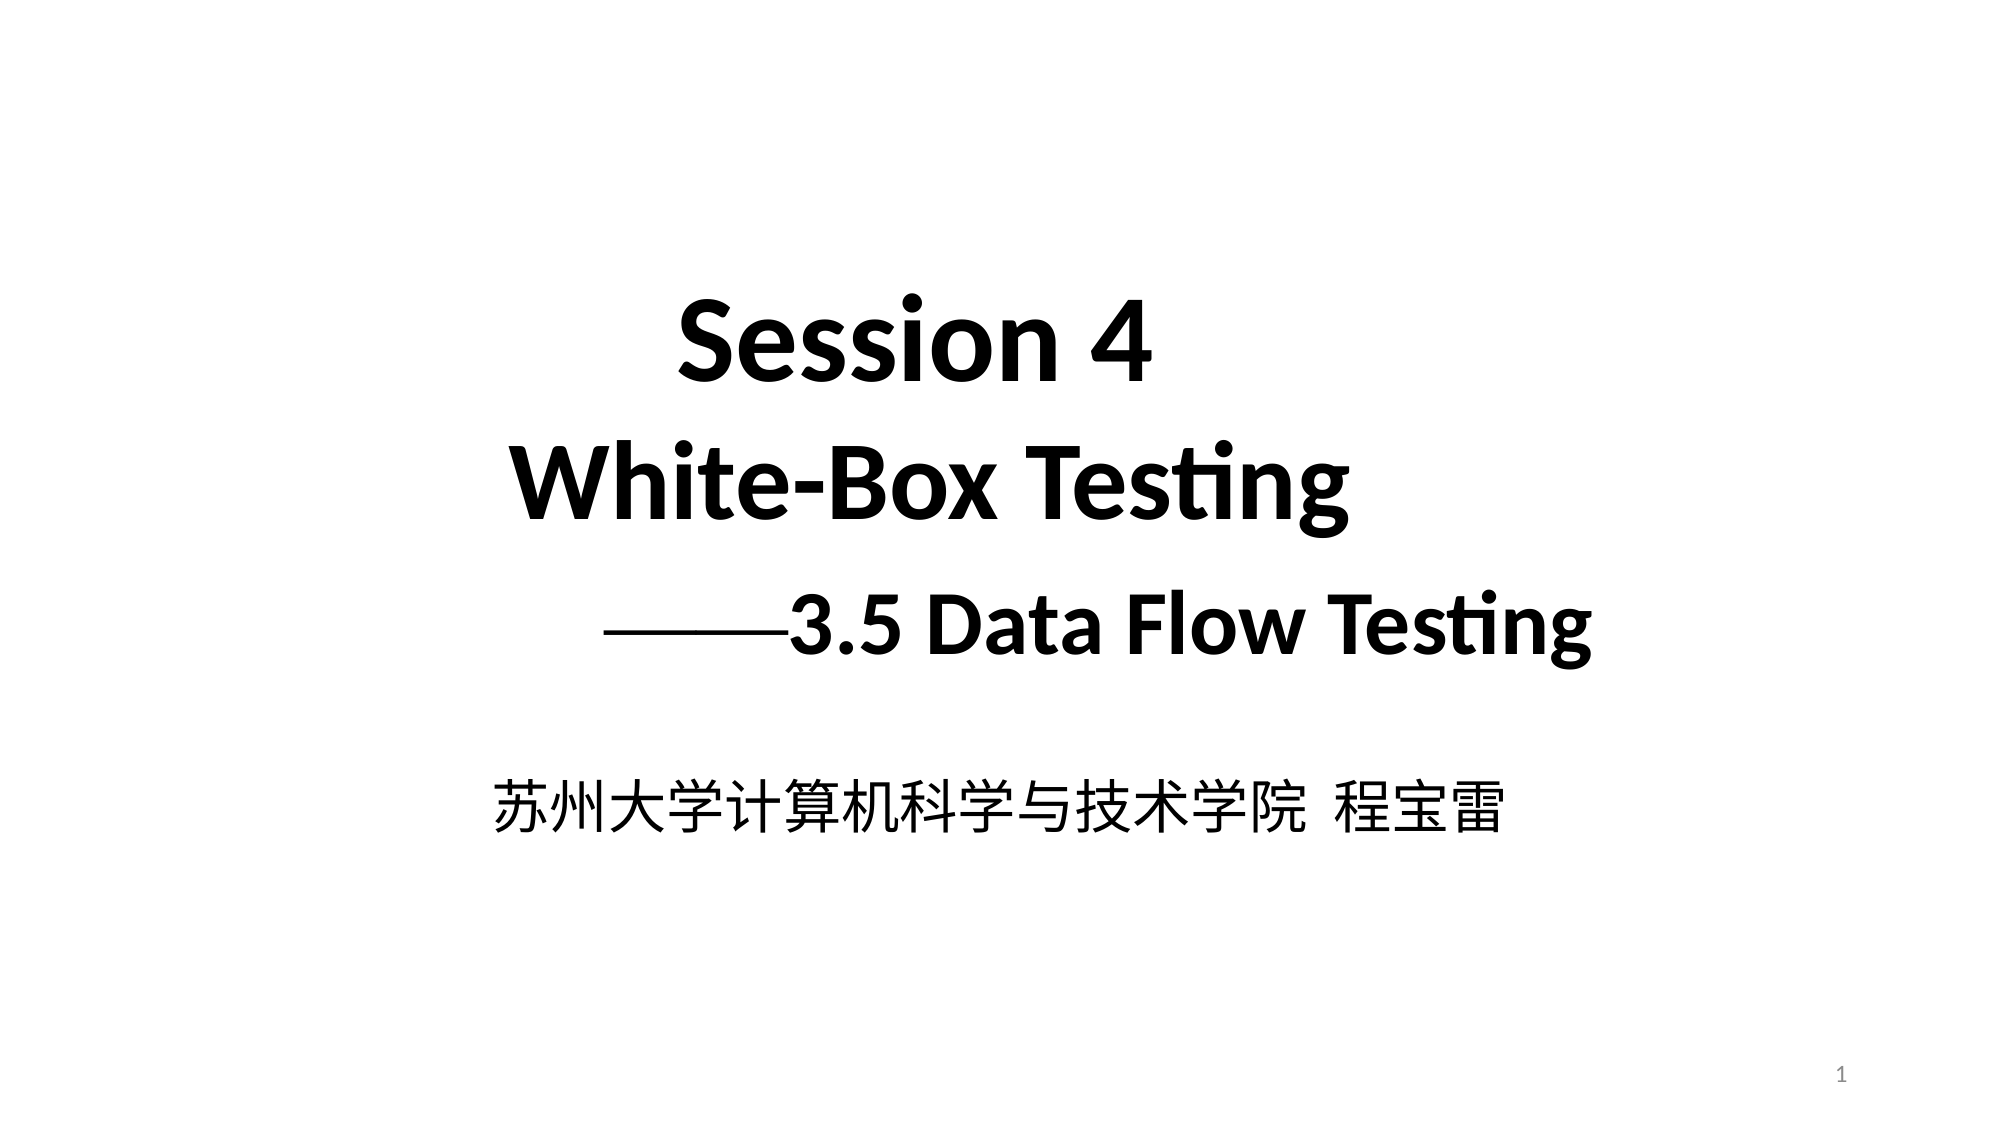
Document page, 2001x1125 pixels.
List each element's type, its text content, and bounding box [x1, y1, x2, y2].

title Session 4 White-Box Testing ——3.5 Data Flow Testing [123, 147, 1736, 685]
subtitle 苏州大学计算机科学与技术学院 程宝雷 [249, 727, 1750, 1000]
slide_number 1 [1412, 1042, 1863, 1103]
